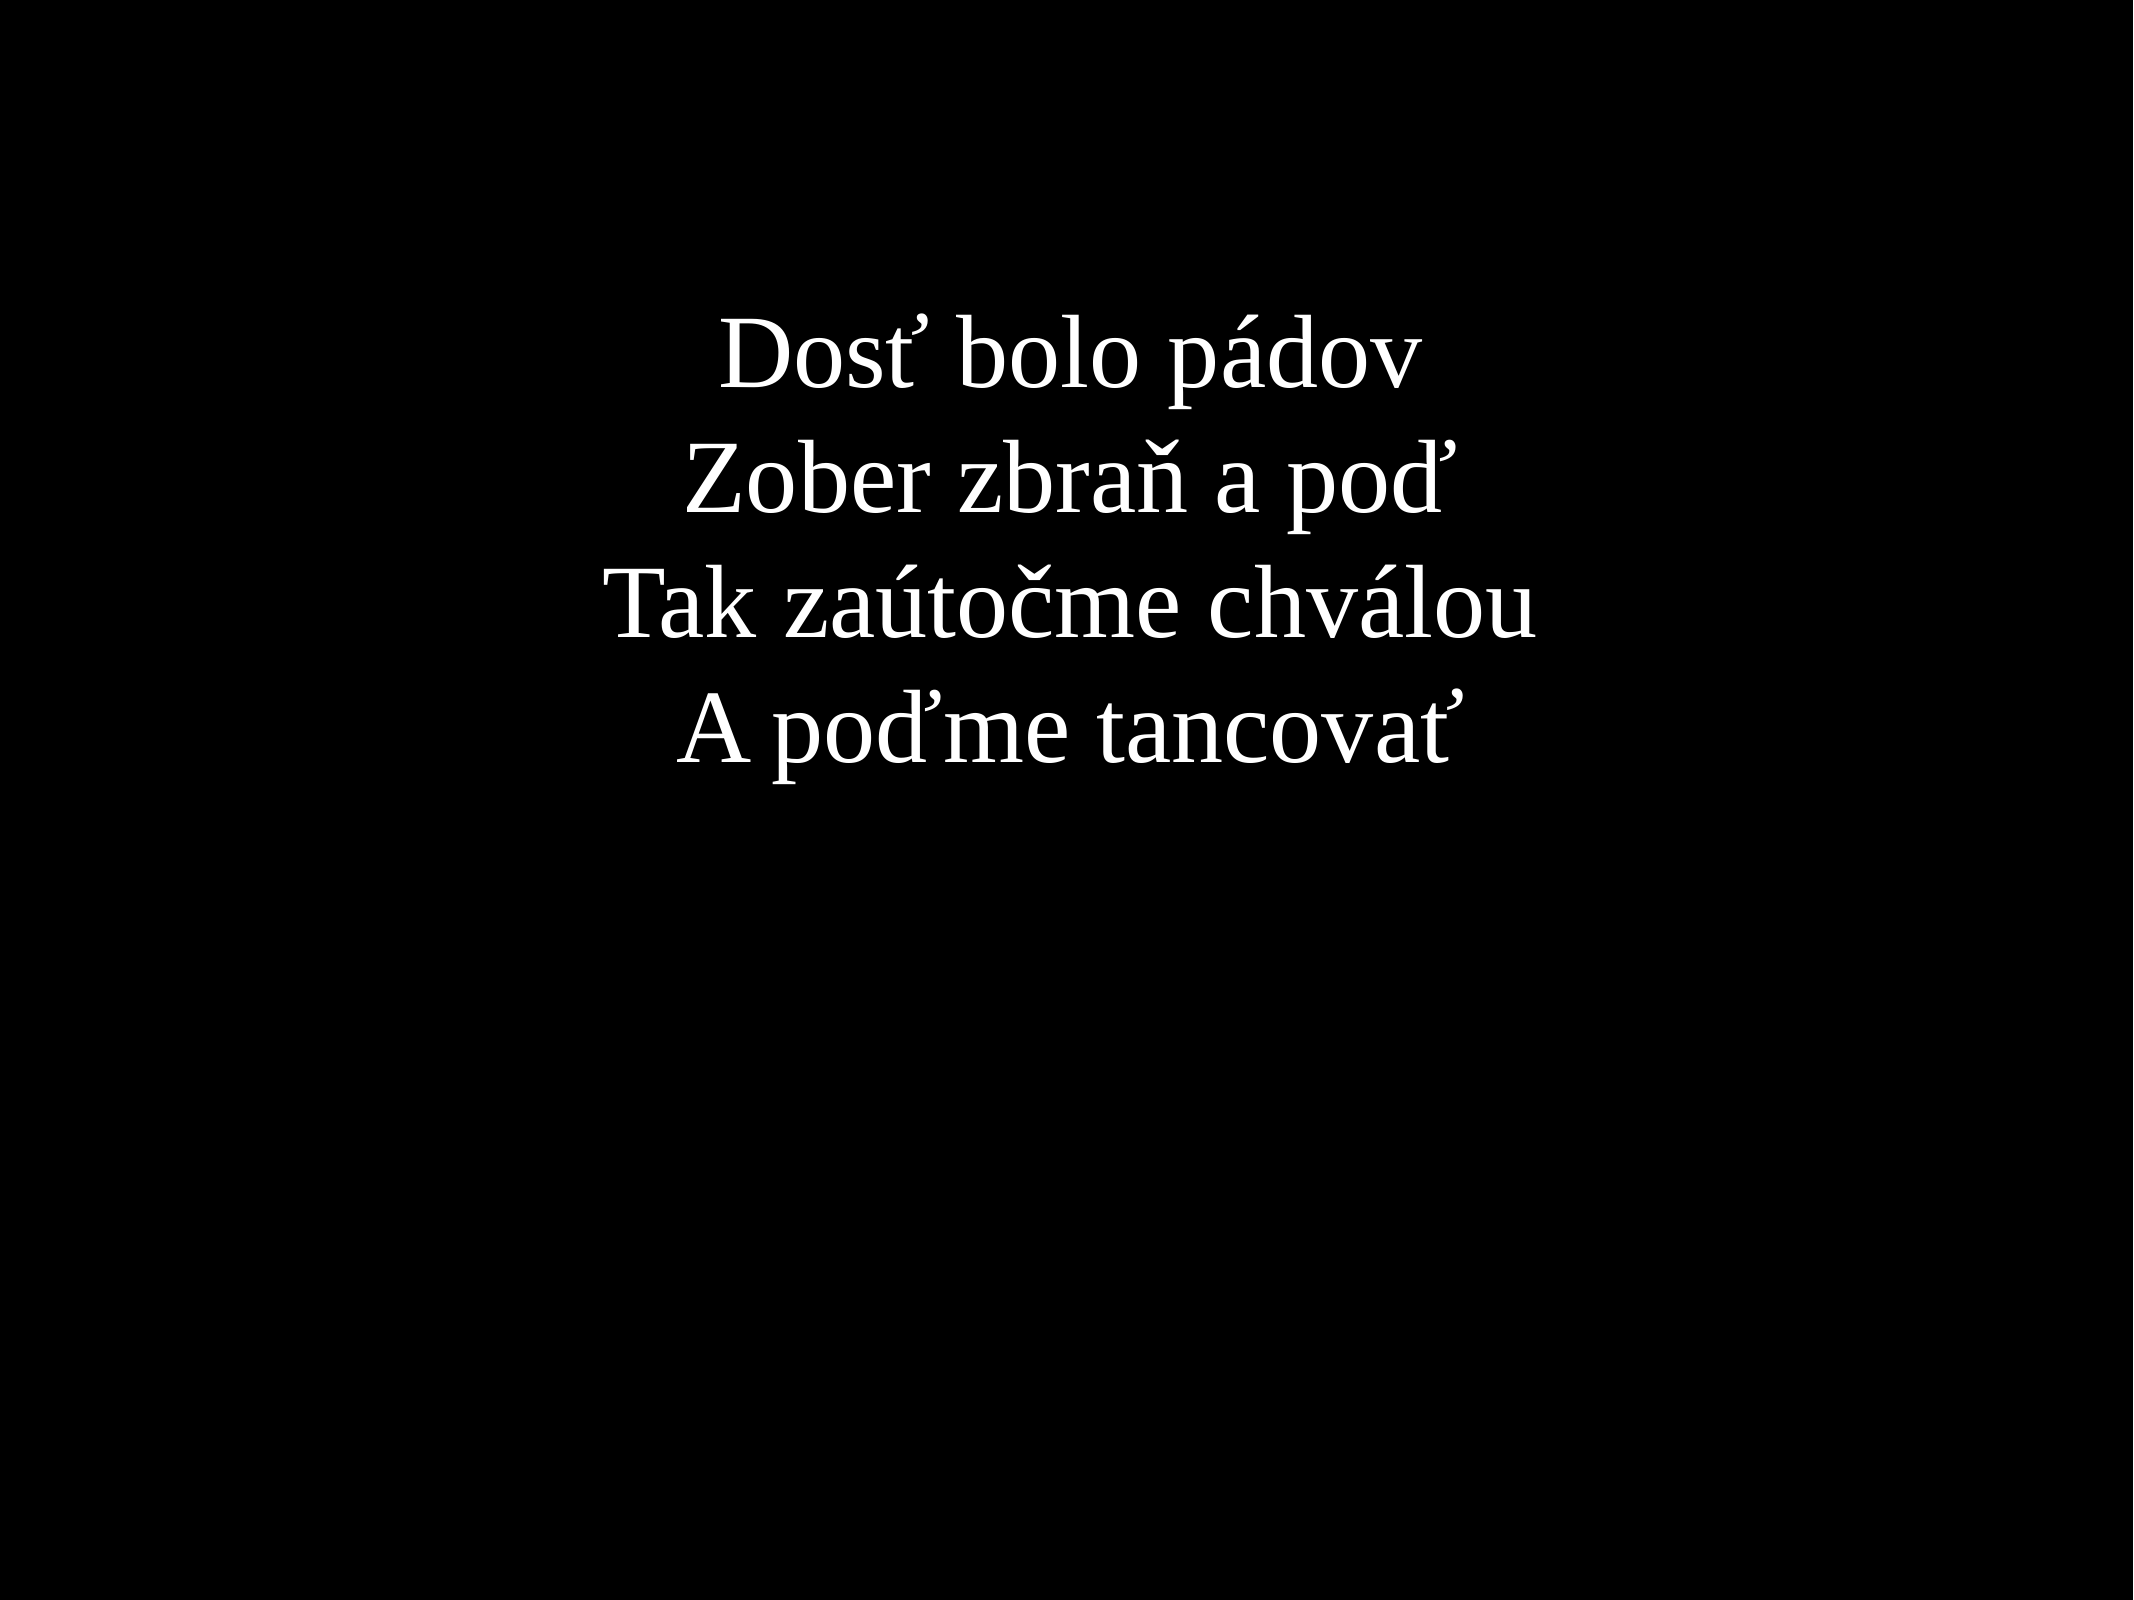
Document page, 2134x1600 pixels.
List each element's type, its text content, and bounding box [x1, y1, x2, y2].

text_box Dosť bolo pádov Zober zbraň a poď Tak zaútočme chválou A poďme tancovať [593, 275, 1548, 792]
